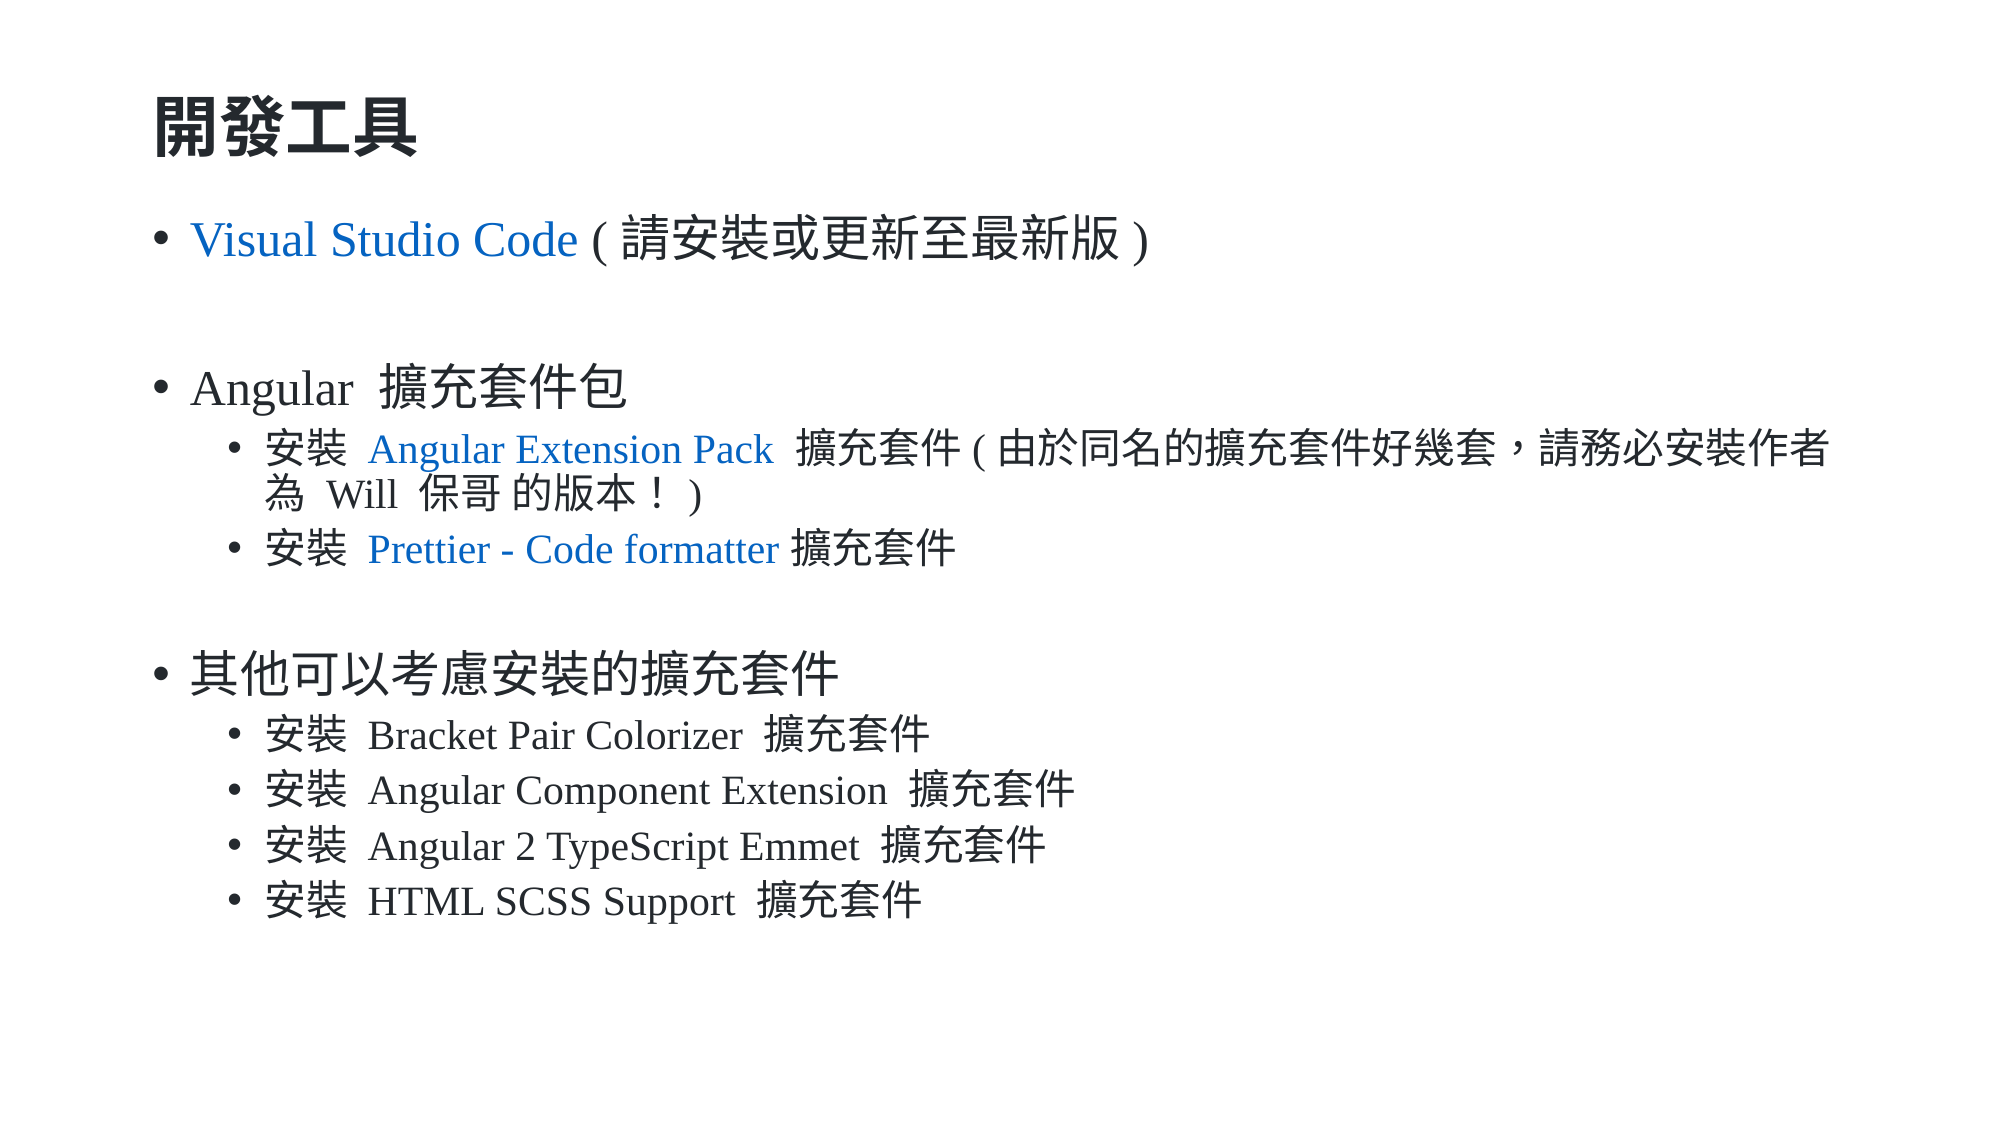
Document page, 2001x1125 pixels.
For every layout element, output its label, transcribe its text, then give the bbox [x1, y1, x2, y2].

list Visual Studio Code (請安裝或更新至最新版) Angular 擴充套件包 安裝 Angular Extension Pack 擴充套件(由於同名的擴充套件好幾套，請務必安裝作者為 Will 保哥 的版本！) 安裝 Prettier - Code formatter 擴充套件 其他可以考慮安裝的擴充套件 安裝 Bracket Pair Colorizer 擴充套件 安裝 Angular Component Extension 擴充套件 安裝 Angular 2 TypeScript Emmet 擴充套件 安裝 HTML SCSS Support 擴充套件 [137, 205, 1863, 1054]
title 開發工具 [137, 54, 1863, 205]
